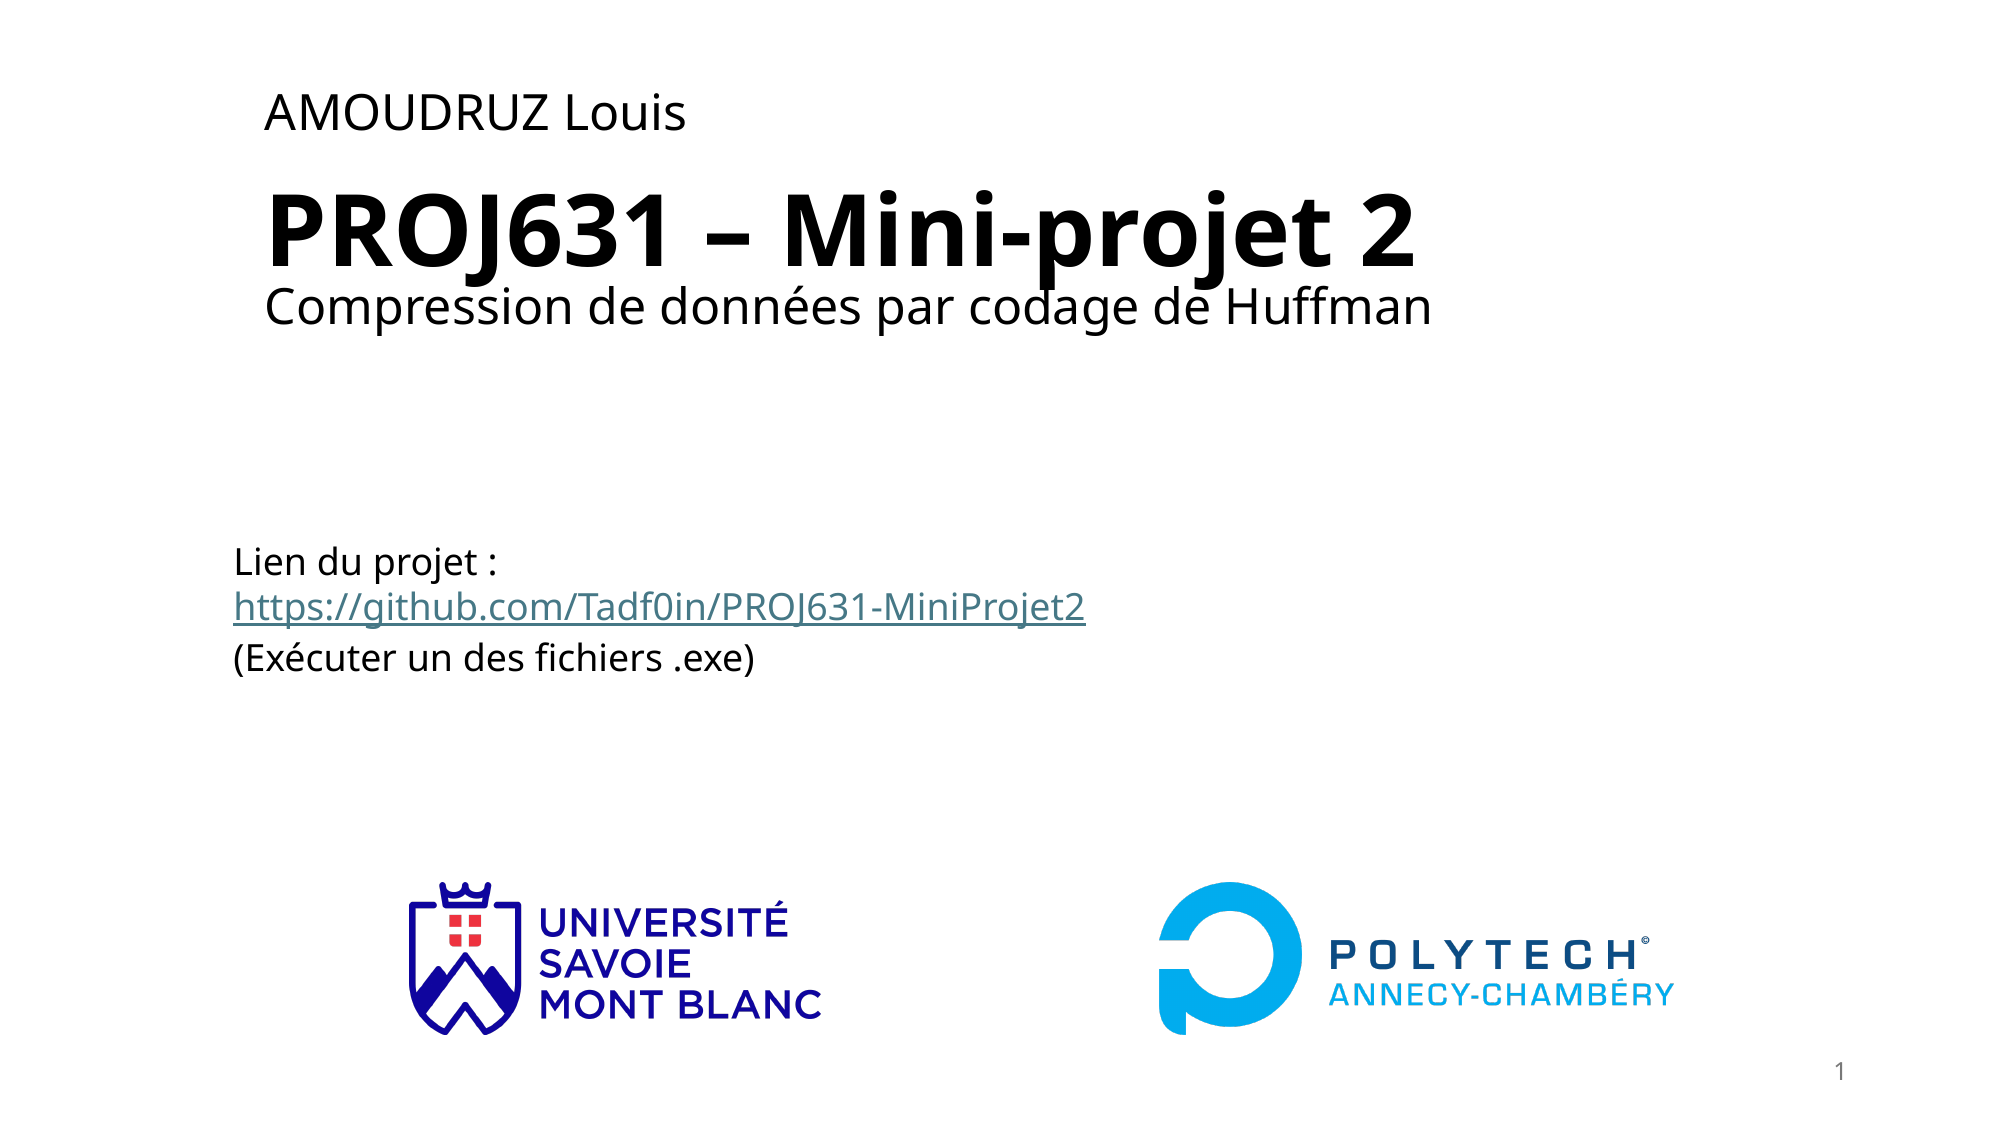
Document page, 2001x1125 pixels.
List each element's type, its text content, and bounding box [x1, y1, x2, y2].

subtitle Compression de données par codage de Huffman [249, 274, 1750, 385]
text_box AMOUDRUZ Louis [249, 80, 1750, 191]
text_box Lien du projet : https://github.com/Tadf0in/PROJ631-MiniProjet2 (Exécuter un des fichiers .exe) [218, 530, 1101, 686]
picture [1158, 881, 1273, 1036]
picture [1186, 881, 1675, 1036]
title PROJ631 – Mini-projet 2 [249, 191, 1750, 274]
slide_number 1 [1412, 1042, 1863, 1103]
picture [408, 881, 821, 1035]
